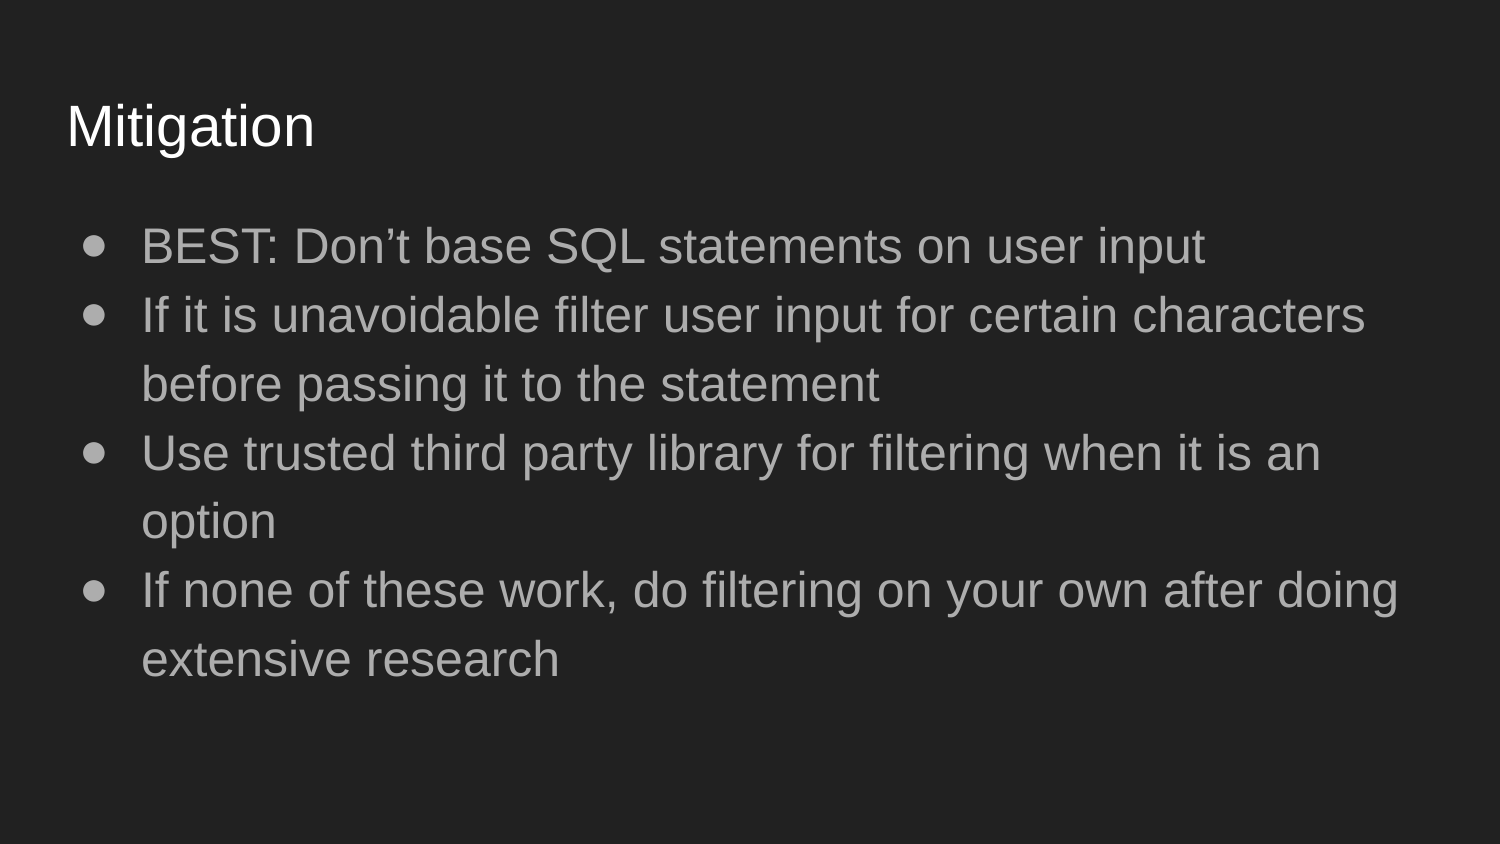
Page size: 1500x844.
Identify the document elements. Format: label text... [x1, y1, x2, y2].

title Mitigation [51, 72, 1449, 167]
list BEST: Don’t base SQL statements on user input If it is unavoidable filter user input for certain characters before passing it to the statement Use trusted third party library for filtering when it is an option If none of these work, do filtering on your own after doing extensive research [51, 189, 1449, 750]
